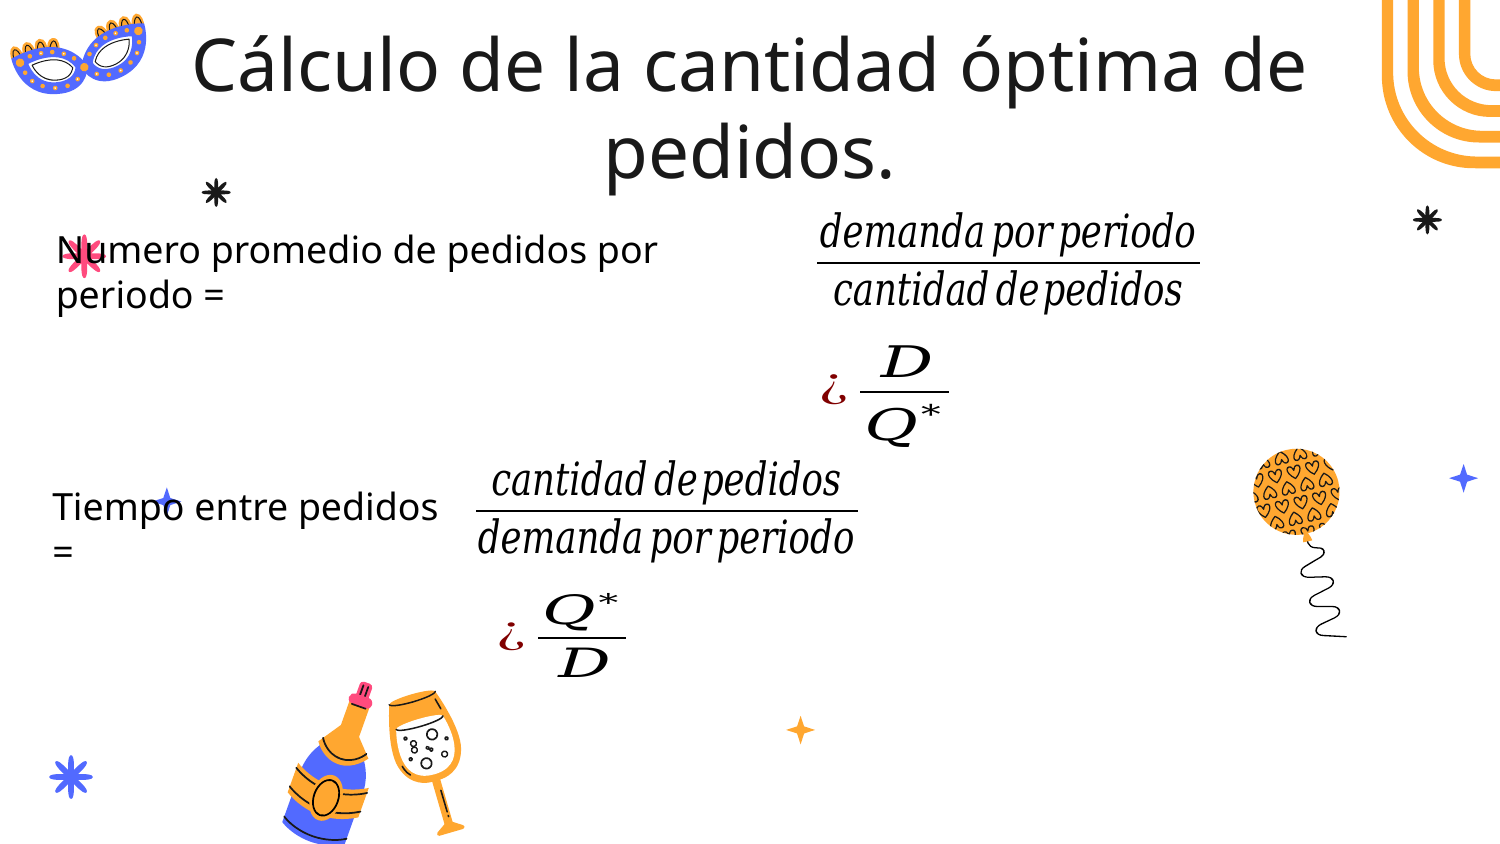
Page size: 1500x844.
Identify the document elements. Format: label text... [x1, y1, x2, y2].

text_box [10, 27, 154, 88]
text_box [786, 715, 816, 745]
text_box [1265, 447, 1353, 644]
text_box Tiempo entre pedidos = [37, 475, 475, 581]
text_box Numero promedio de pedidos por periodo = [40, 218, 816, 324]
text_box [299, 677, 377, 844]
title Cálculo de la cantidad óptima de pedidos. [118, 3, 1382, 193]
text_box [390, 691, 473, 836]
text_box [201, 177, 231, 207]
